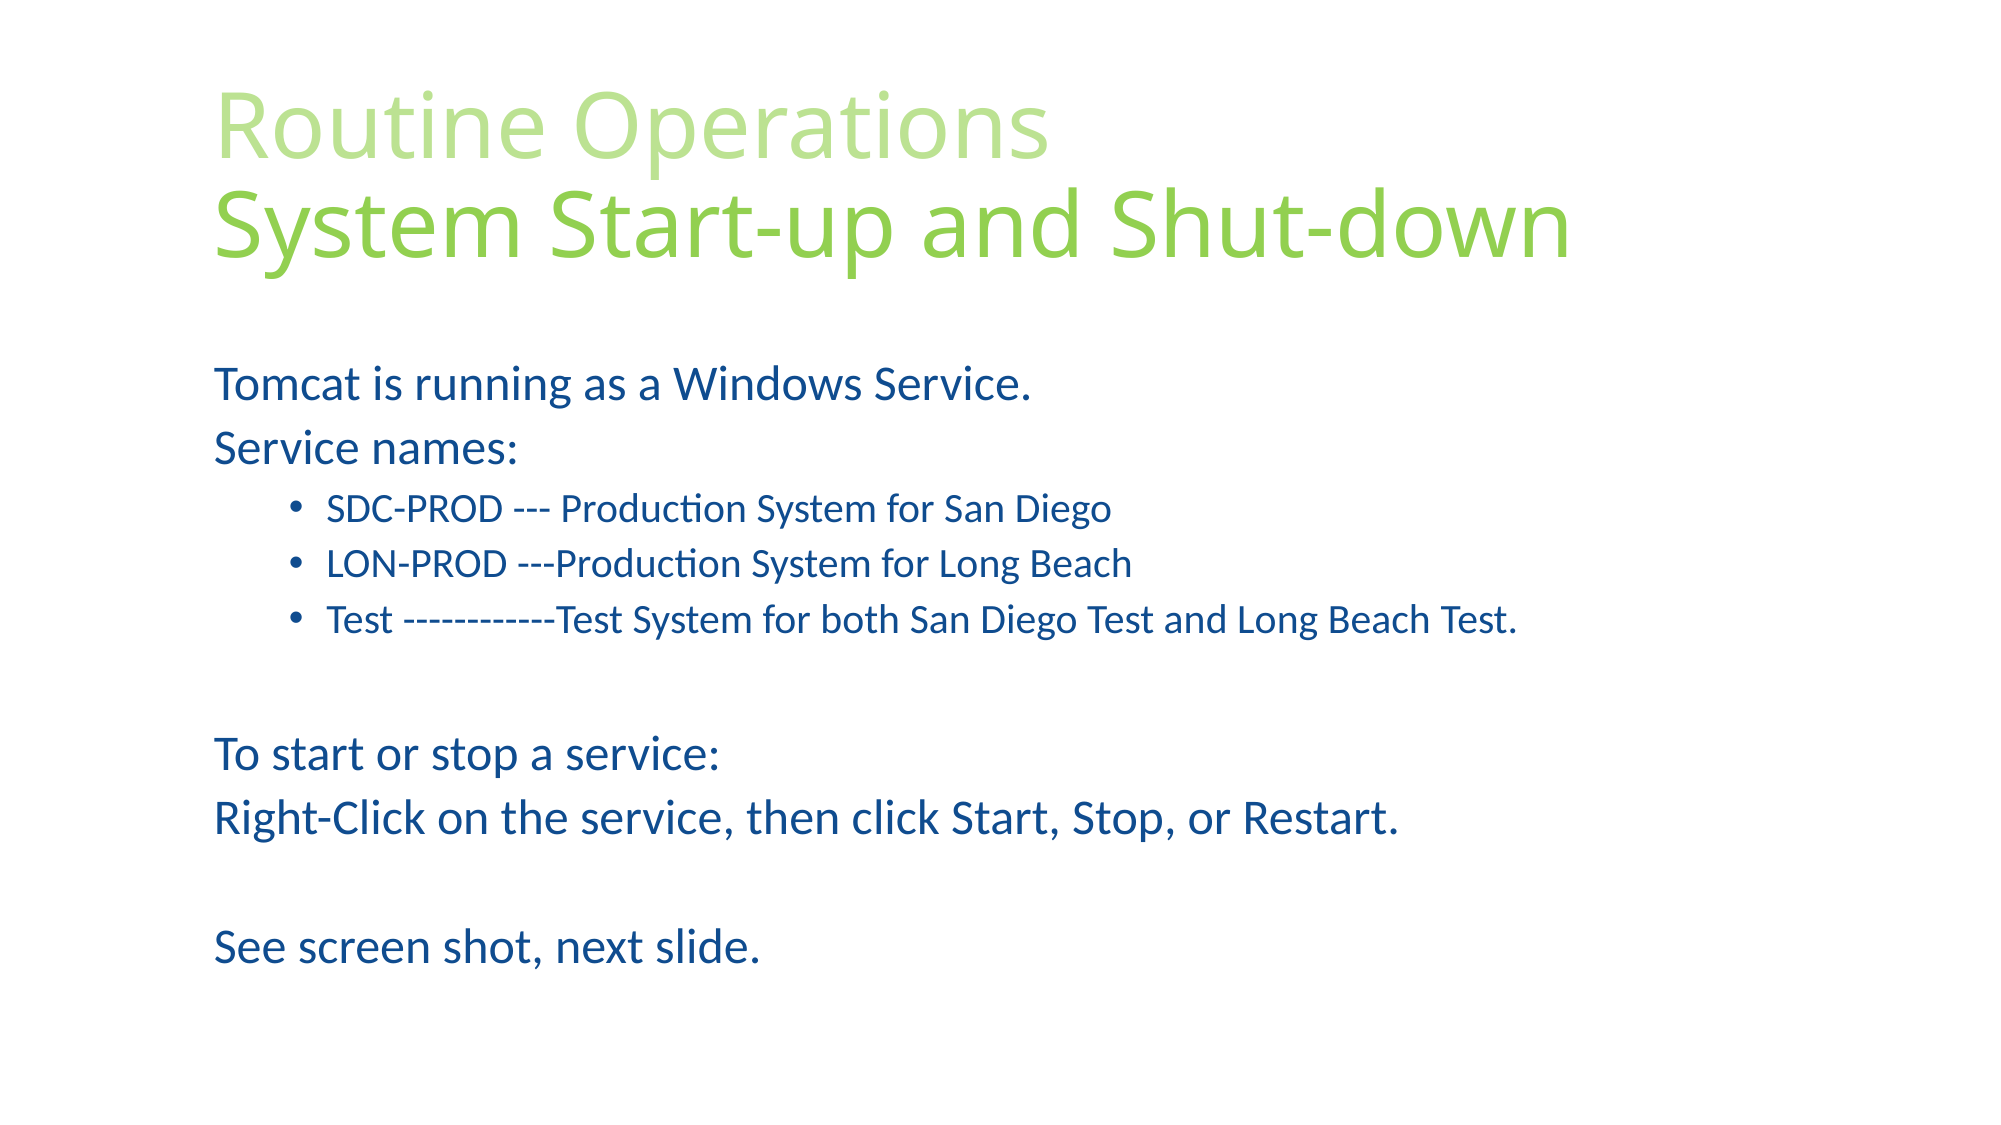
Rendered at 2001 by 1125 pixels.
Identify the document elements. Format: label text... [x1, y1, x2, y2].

list Tomcat is running as a Windows Service. Service names: SDC-PROD --- Production System for San Diego LON-PROD ---Production System for Long Beach Test ------------Test System for both San Diego Test and Long Beach Test. To start or stop a service: Right-Click on the service, then click Start, Stop, or Restart. See screen shot, next slide. [123, 350, 1863, 1044]
title Routine Operations System Start-up and Shut-down [198, 47, 1863, 310]
